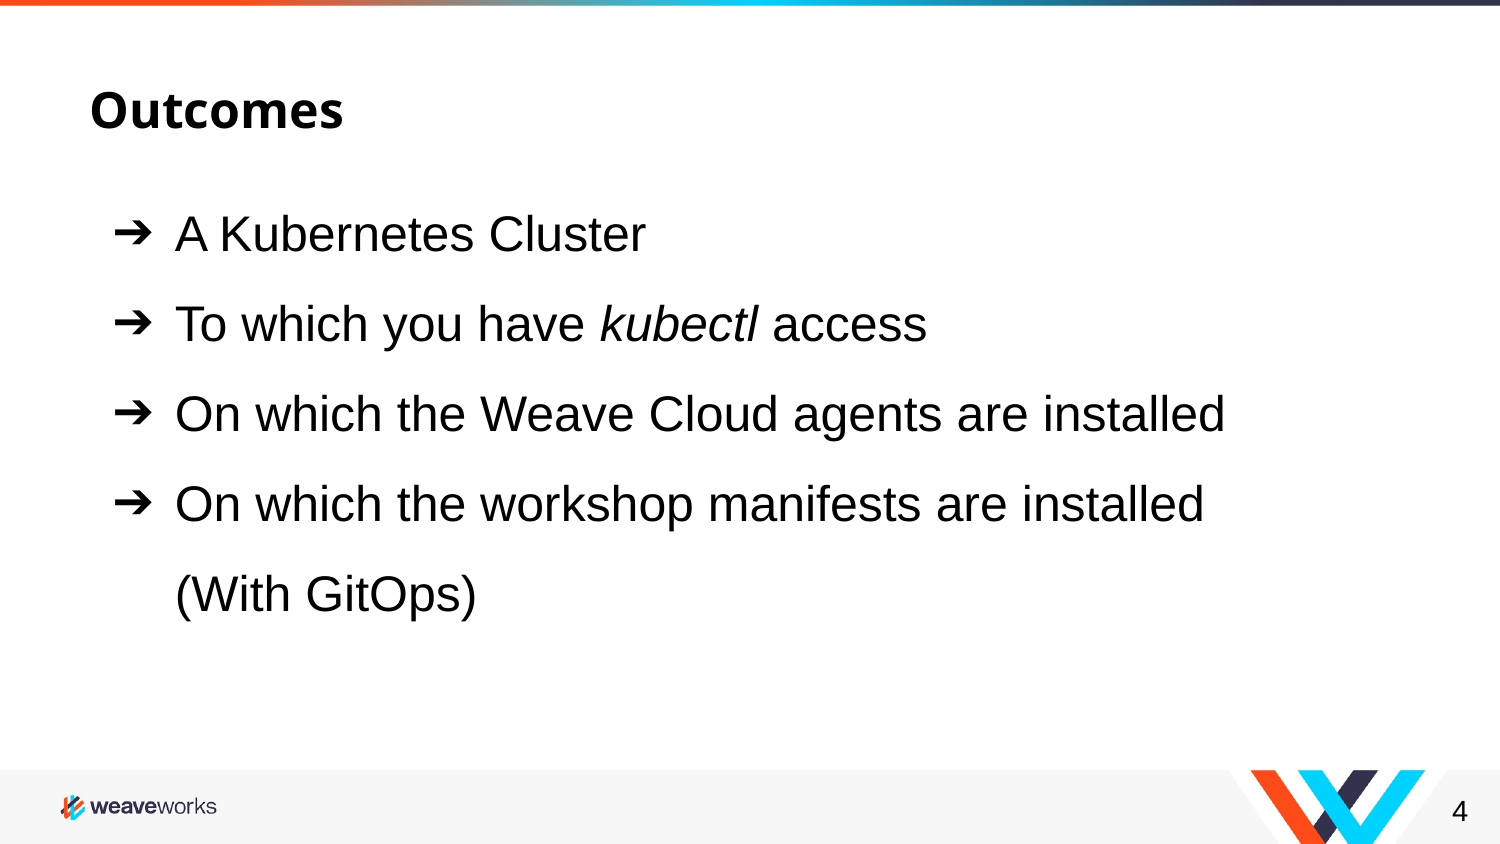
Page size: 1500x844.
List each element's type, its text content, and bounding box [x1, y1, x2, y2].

text_box A Kubernetes Cluster To which you have kubectl access On which the Weave Cloud agents are installed On which the workshop manifests are installed (With GitOps) [84, 156, 1414, 725]
slide_number ‹#› [1423, 777, 1498, 842]
title Outcomes [74, 63, 1430, 161]
picture [0, 0, 1500, 844]
